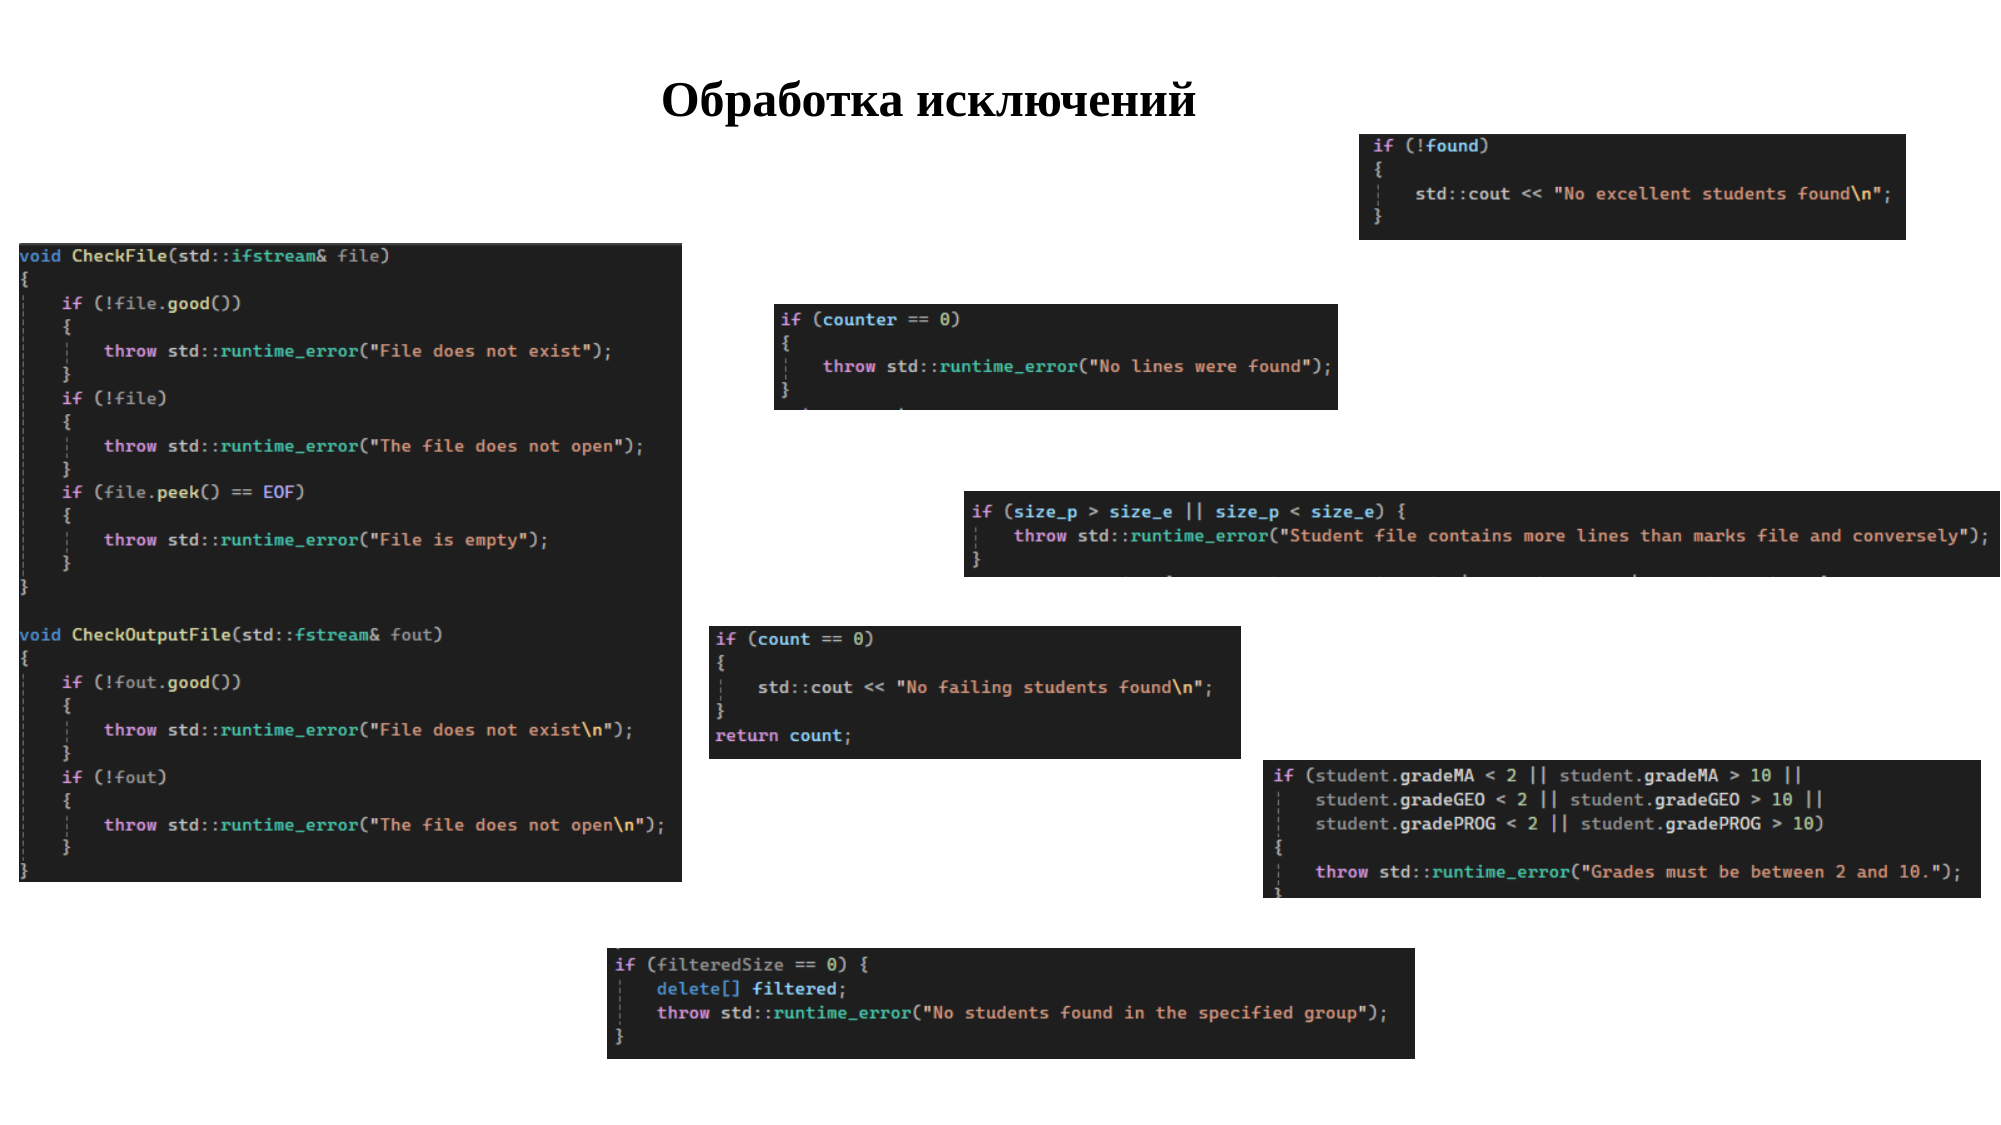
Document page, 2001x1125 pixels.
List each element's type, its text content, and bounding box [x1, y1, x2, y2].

picture [607, 948, 1415, 1059]
picture [19, 243, 682, 882]
picture [774, 304, 1338, 410]
picture [709, 626, 1241, 759]
picture [1359, 134, 1906, 240]
text_box Обработка исключений [646, 58, 1354, 134]
picture [1263, 760, 1981, 898]
picture [964, 491, 2000, 577]
